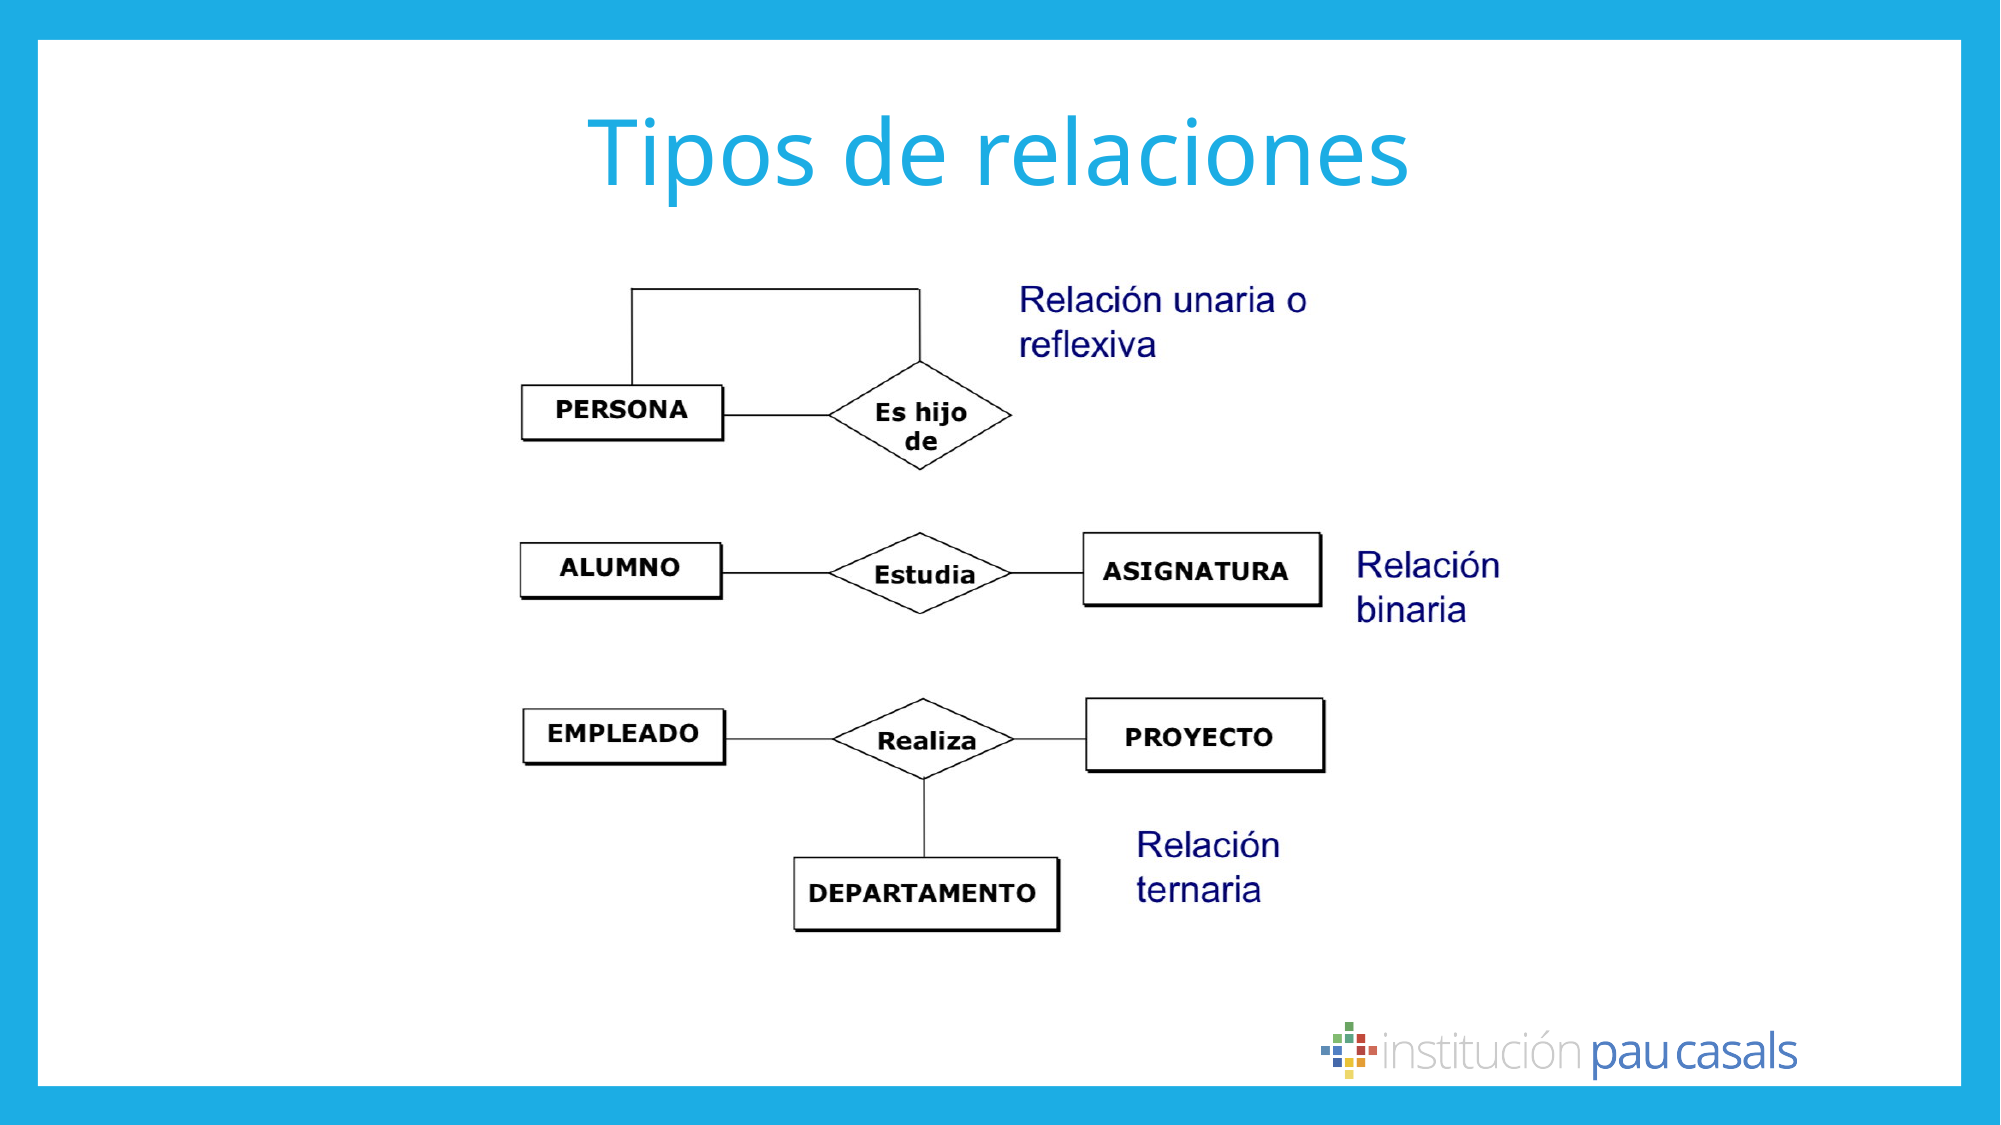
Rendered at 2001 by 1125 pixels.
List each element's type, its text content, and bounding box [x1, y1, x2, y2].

picture [413, 238, 1542, 946]
picture [1321, 1022, 1797, 1082]
title Tipos de relaciones [189, 44, 1810, 267]
